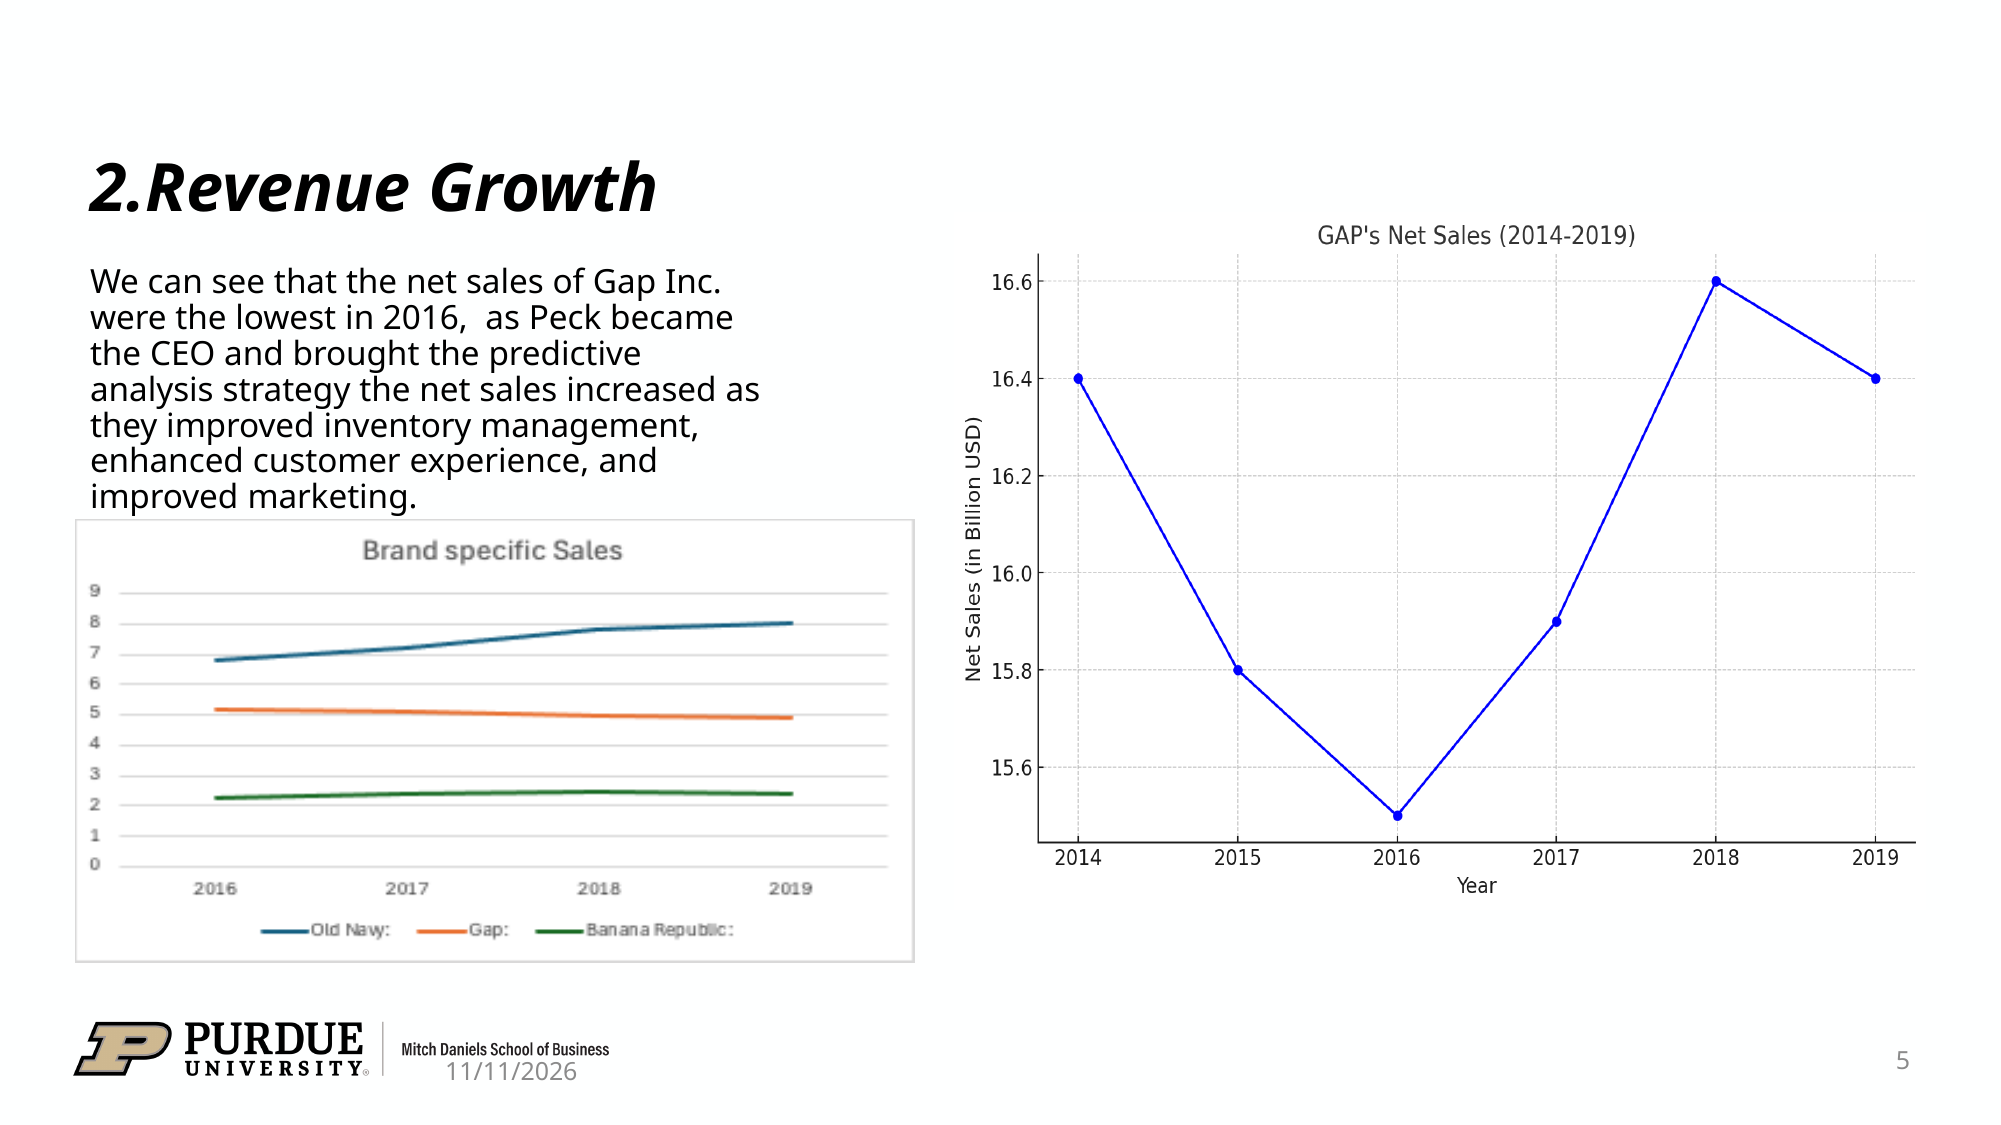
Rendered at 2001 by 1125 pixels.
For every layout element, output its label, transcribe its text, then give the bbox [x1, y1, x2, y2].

slide_number 5 [1744, 1031, 1925, 1092]
picture [73, 1019, 623, 1079]
list We can see that the net sales of Gap Inc. were the lowest in 2016, as Peck became the CEO and brought the predictive analysis strategy the net sales increased as they improved inventory management, enhanced customer experience, and improved marketing. [75, 257, 783, 519]
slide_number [142, 1042, 593, 1103]
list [954, 212, 1926, 910]
picture [75, 519, 915, 963]
title 2.Revenue Growth [75, 75, 783, 234]
